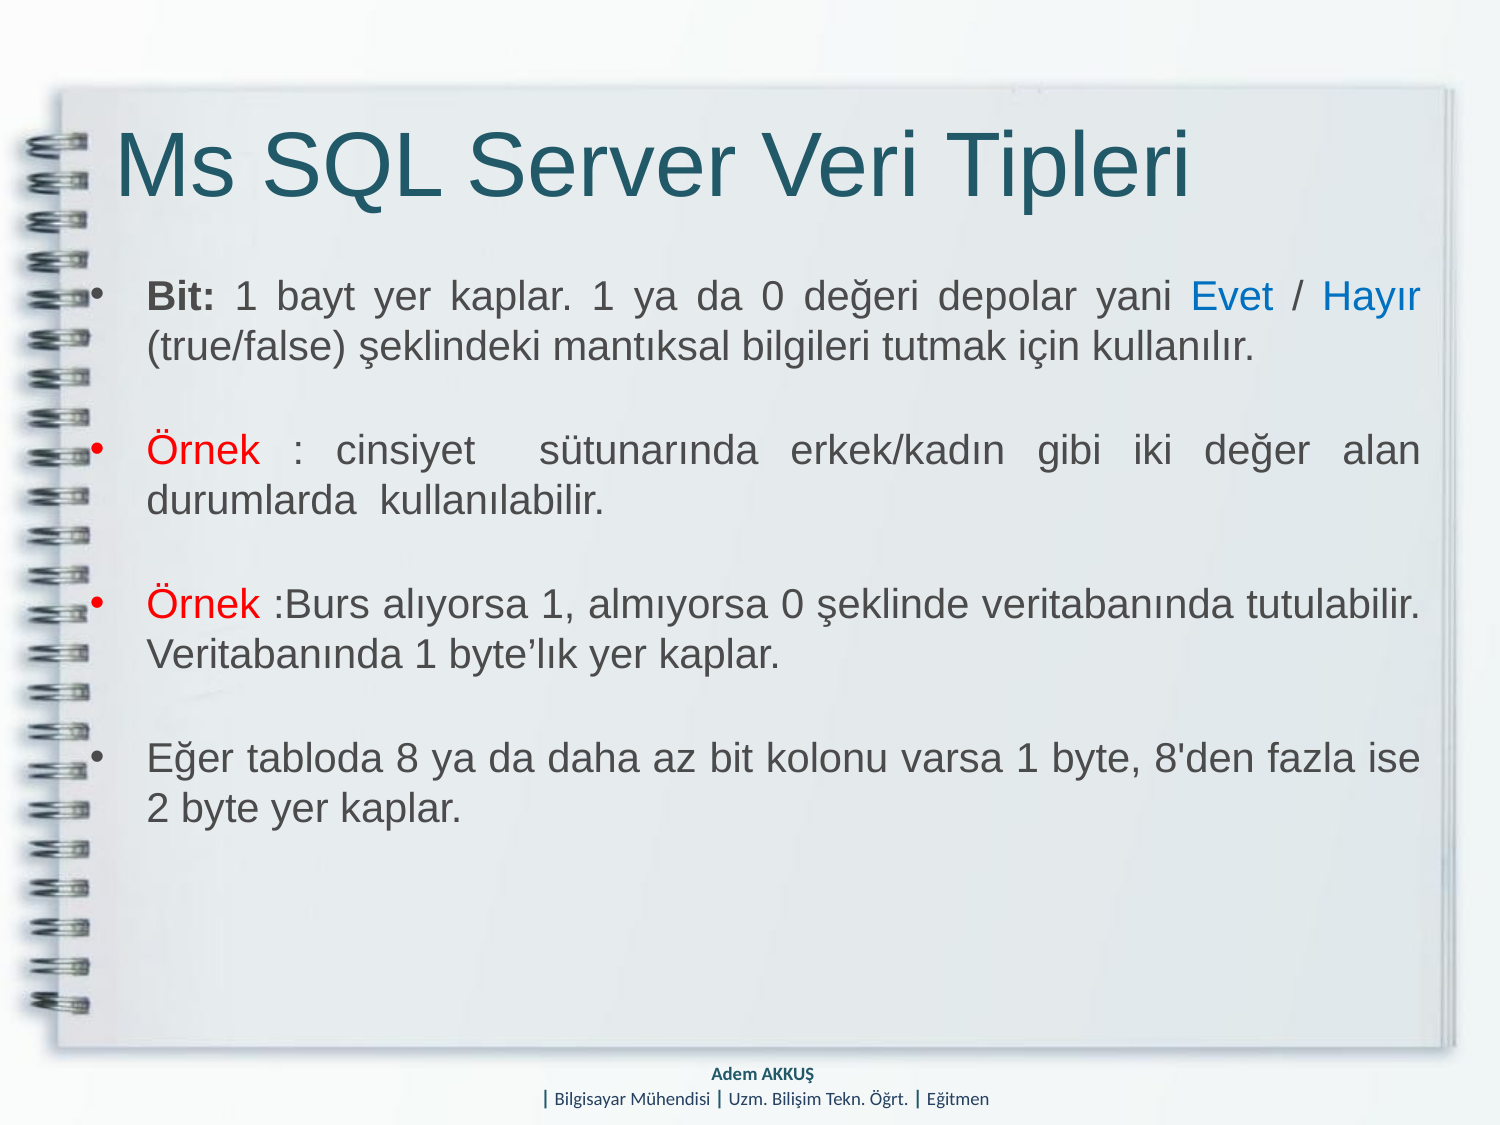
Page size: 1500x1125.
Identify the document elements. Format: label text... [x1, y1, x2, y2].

text_box Bit: 1 bayt yer kaplar. 1 ya da 0 değeri depolar yani Evet / Hayır (true/false) şeklindeki mantıksal bilgileri tutmak için kullanılır. Örnek : cinsiyet sütunarında erkek/kadın gibi iki değer alan durumlarda kullanılabilir. Örnek :Burs alıyorsa 1, almıyorsa 0 şeklinde veritabanında tutulabilir. Veritabanında 1 byte’lık yer kaplar. Eğer tabloda 8 ya da daha az bit kolonu varsa 1 byte, 8'den fazla ise 2 byte yer kaplar. [87, 266, 1425, 832]
title Ms SQL Server Veri Tipleri [112, 102, 1207, 266]
footer Adem AKKUŞ | Bilgisayar Mühendisi | Uzm. Bilişim Tekn. Öğrt. | Eğitmen [450, 1061, 1080, 1110]
picture [0, 0, 1500, 1125]
